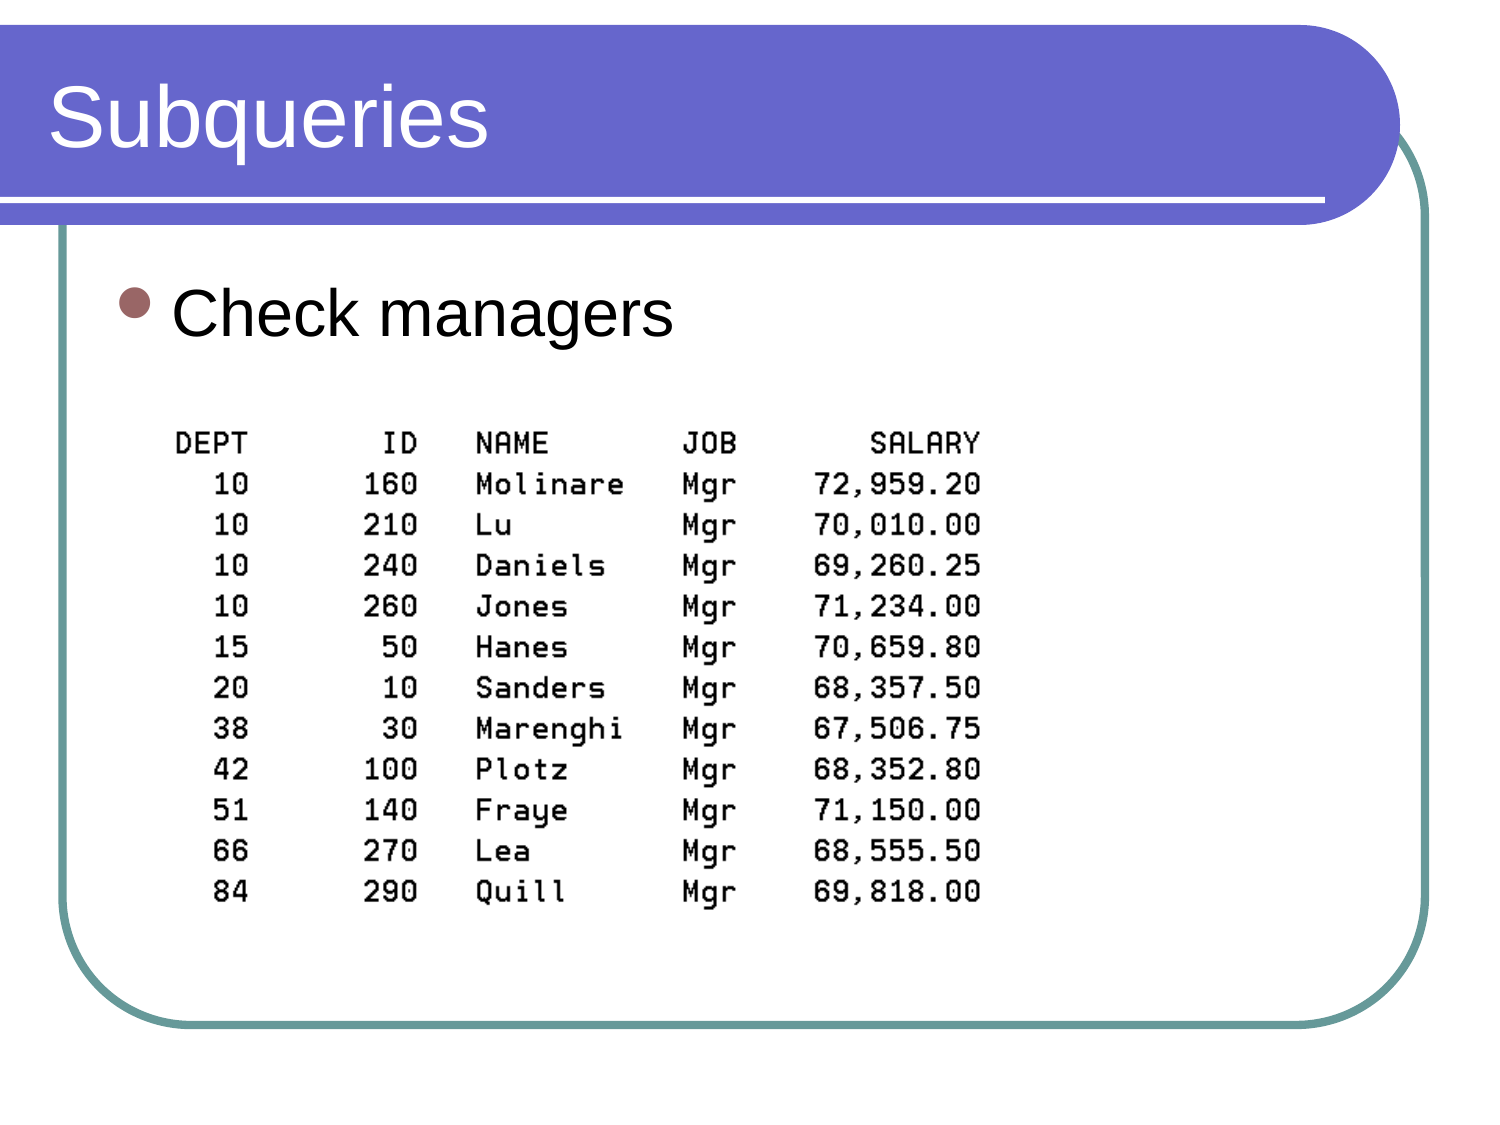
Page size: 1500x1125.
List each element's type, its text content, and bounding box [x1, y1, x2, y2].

title Subqueries [32, 37, 1347, 188]
picture [174, 424, 1001, 913]
list Check managers [99, 262, 1400, 988]
